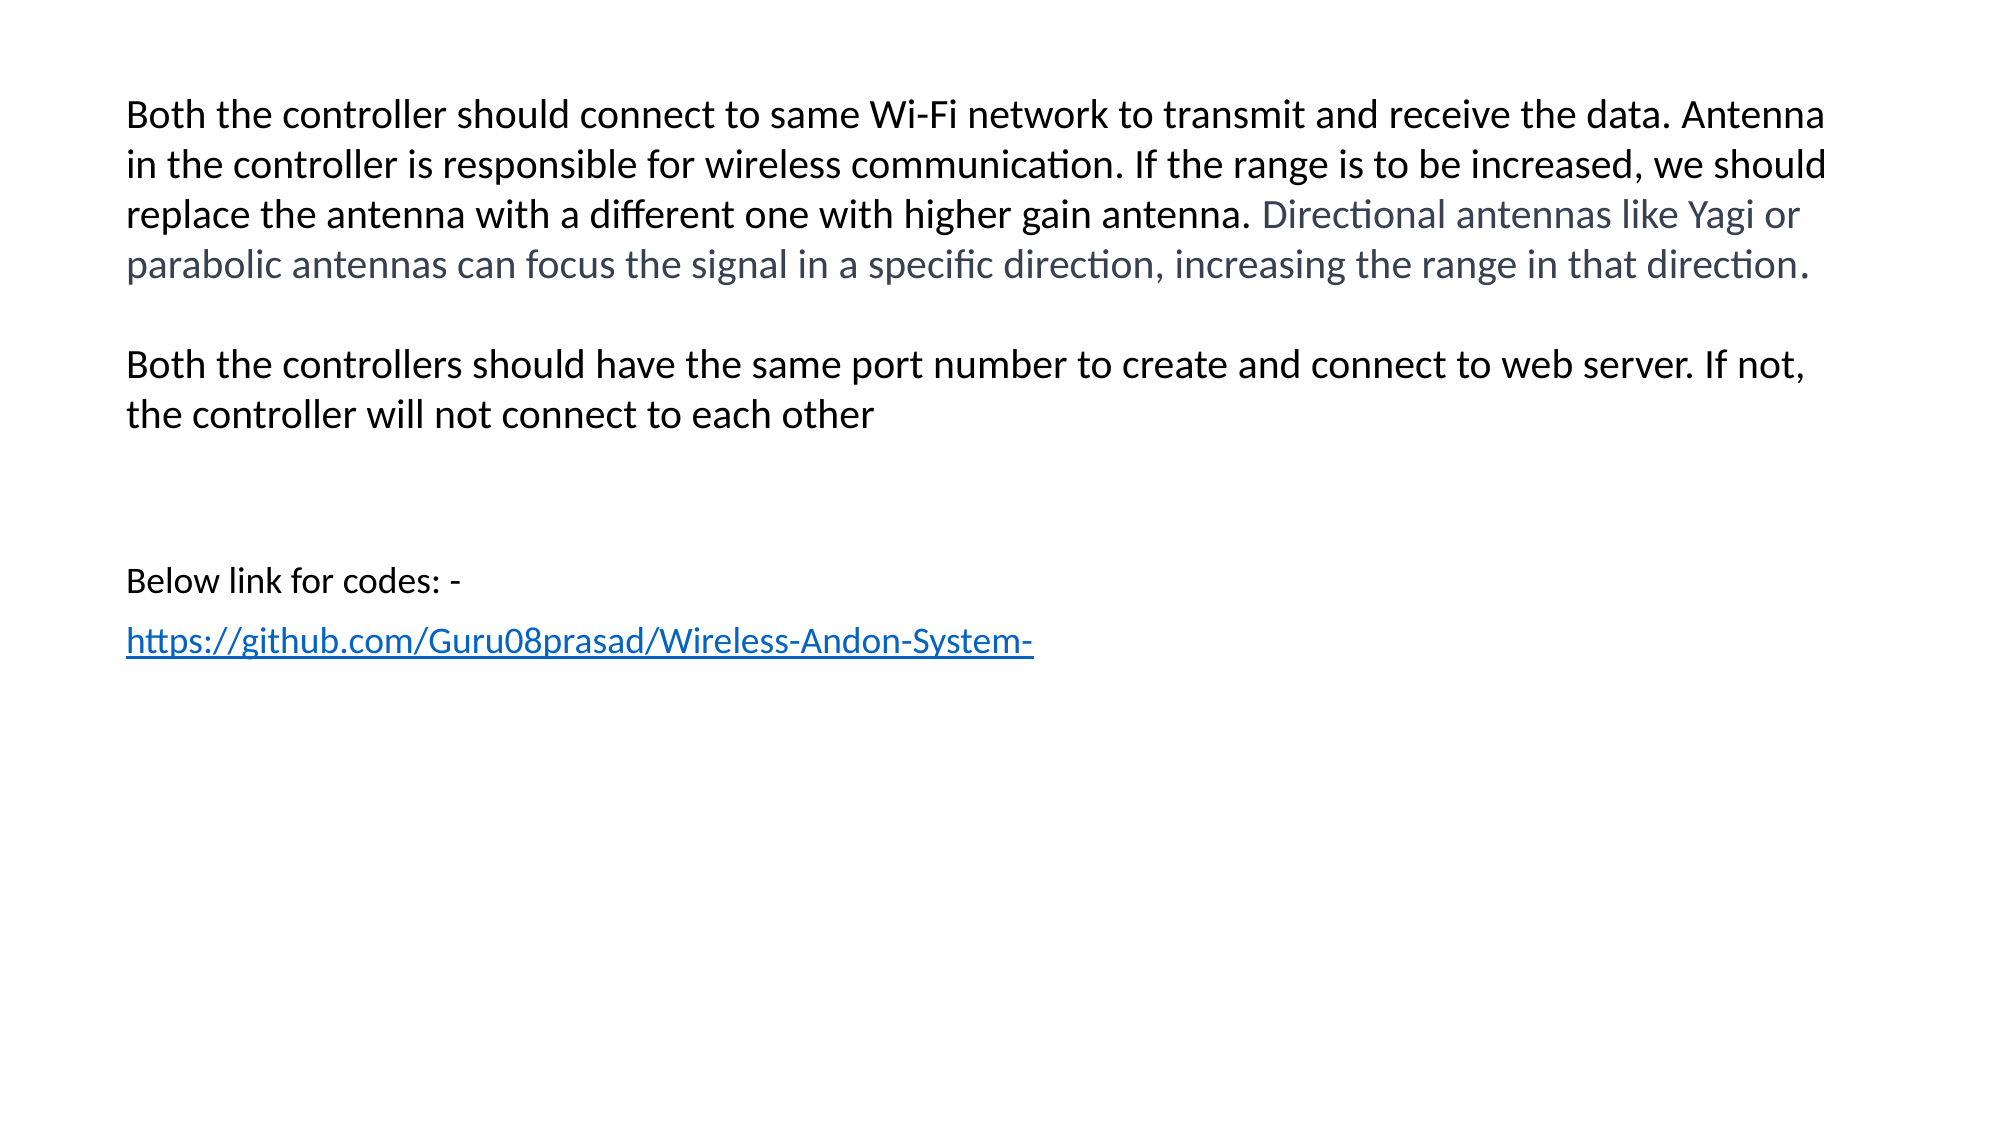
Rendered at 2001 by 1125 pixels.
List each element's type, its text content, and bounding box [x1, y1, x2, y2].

text_box https://github.com/Guru08prasad/Wireless-Andon-System- [111, 609, 1111, 669]
text_box Below link for codes: - [111, 548, 1111, 609]
text_box Both the controller should connect to same Wi-Fi network to transmit and receive the data. Antenna in the controller is responsible for wireless communication. If the range is to be increased, we should replace the antenna with a different one with higher gain antenna. Directional antennas like Yagi or parabolic antennas can focus the signal in a specific direction, increasing the range in that direction. Both the controllers should have the same port number to create and connect to web server. If not, the controller will not connect to each other [111, 79, 1859, 444]
